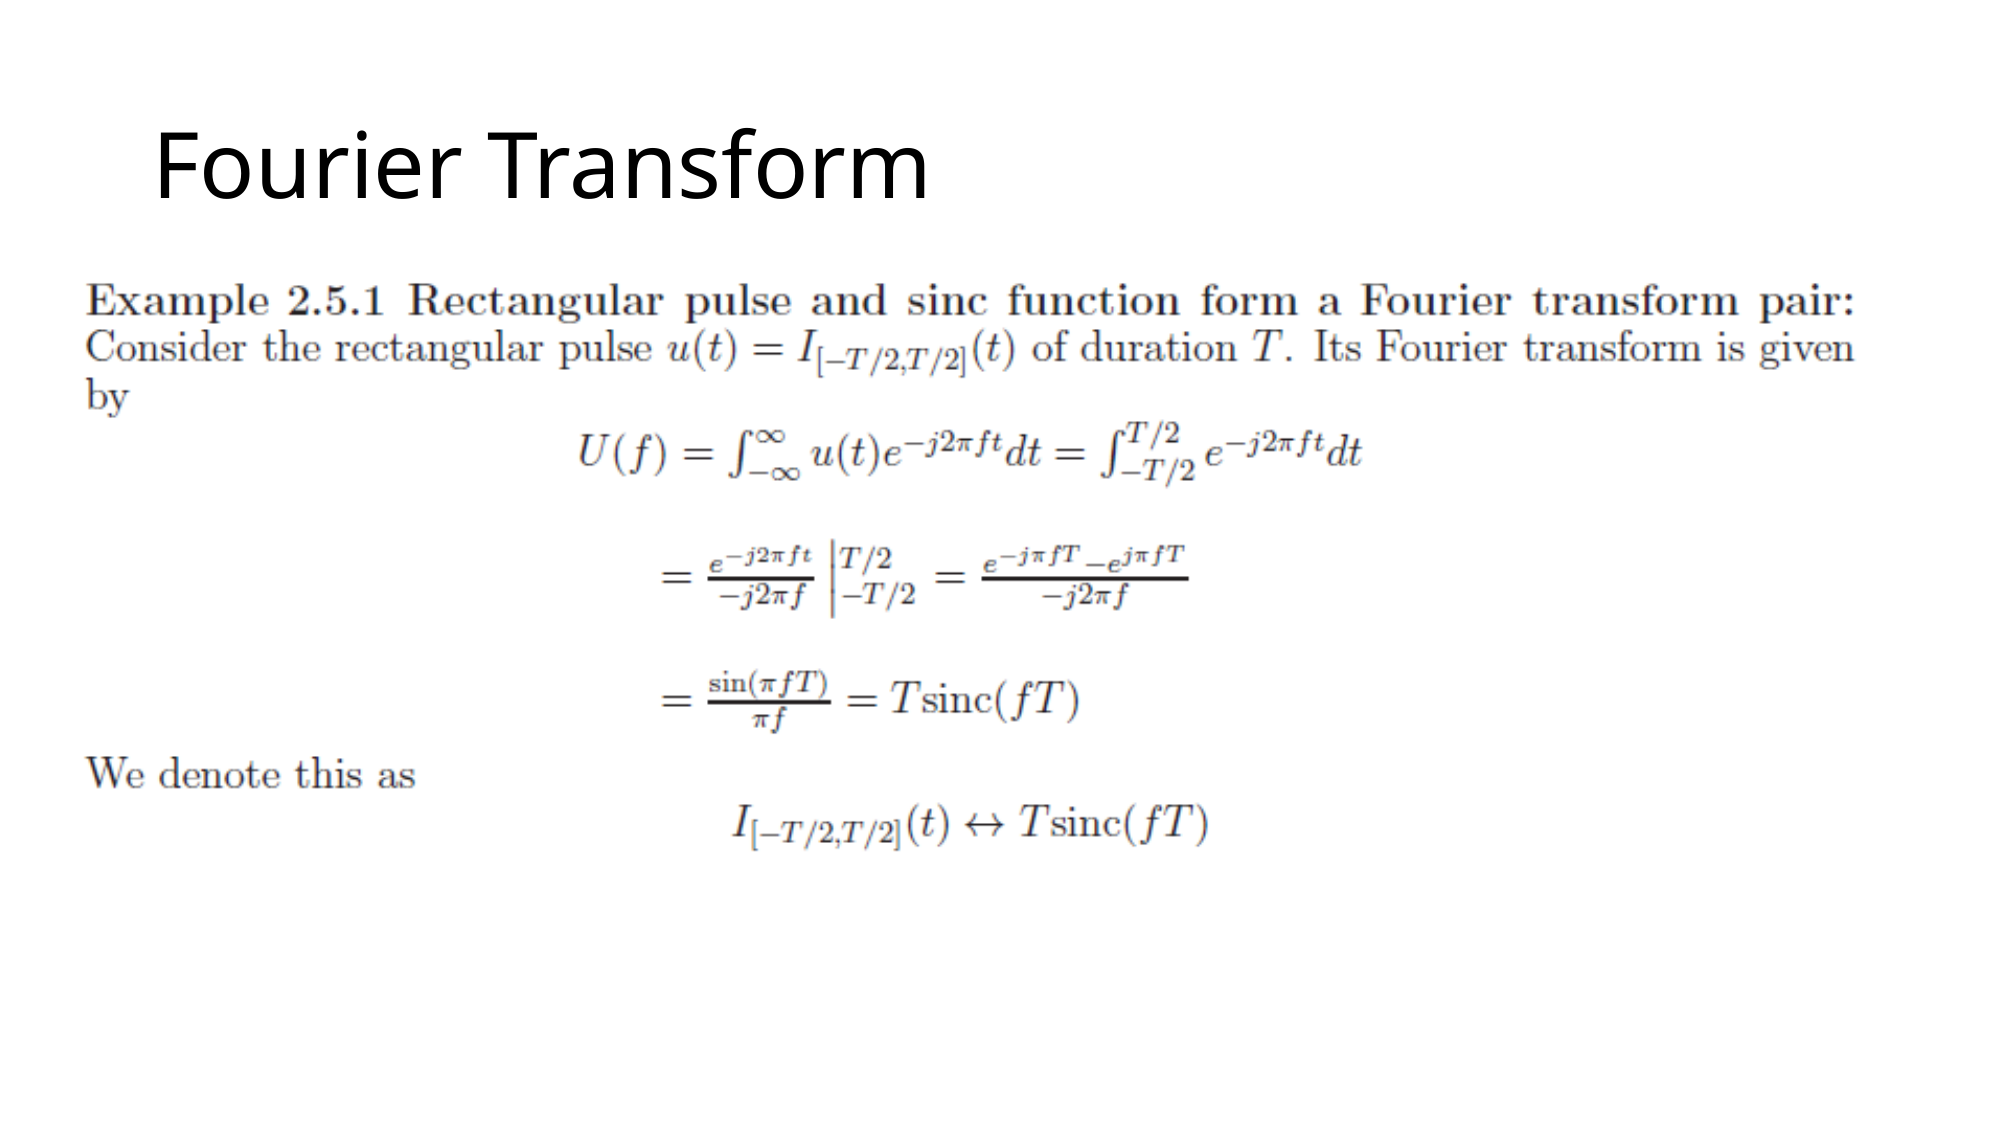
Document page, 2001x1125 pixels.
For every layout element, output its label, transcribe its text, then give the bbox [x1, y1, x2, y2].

picture [20, 238, 1980, 887]
title Fourier Transform [137, 59, 1863, 238]
